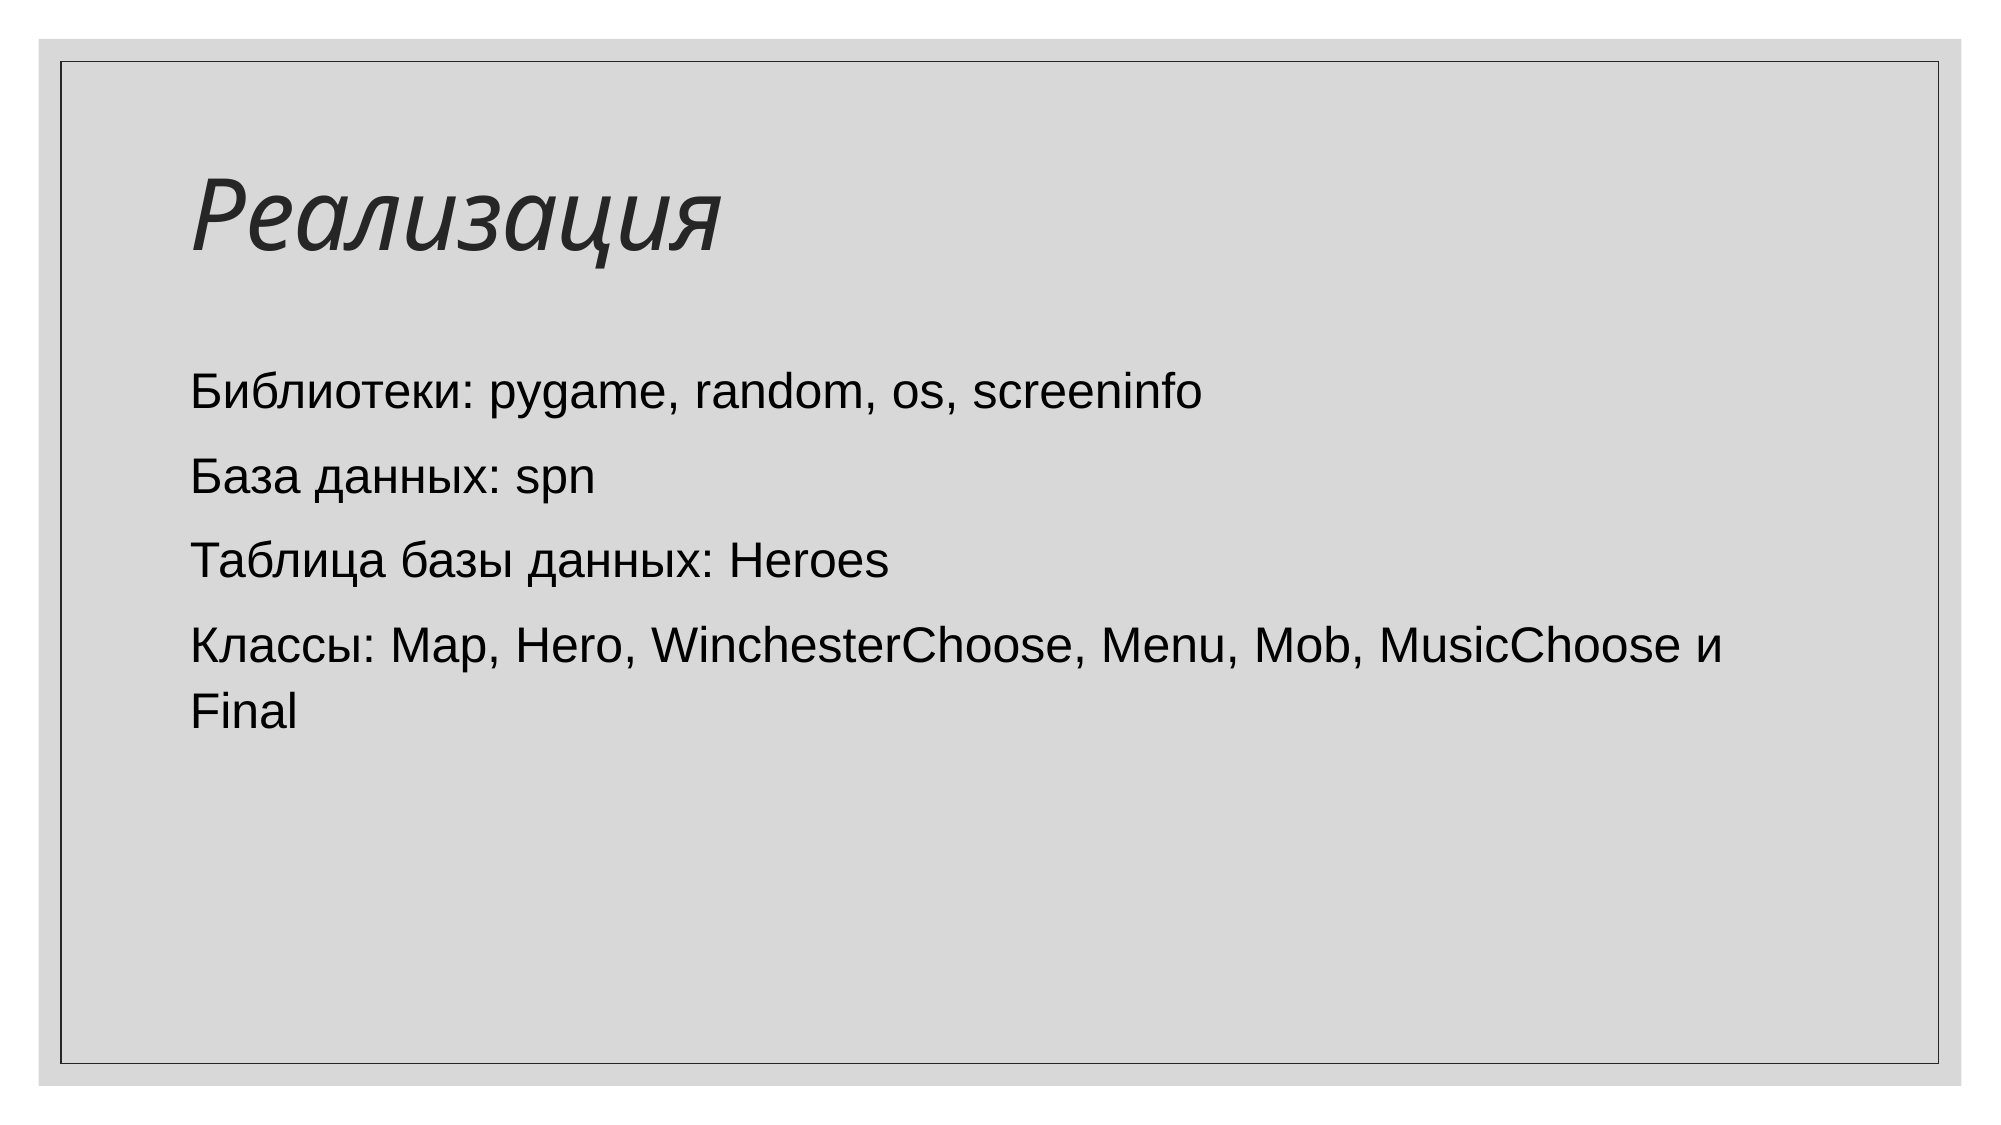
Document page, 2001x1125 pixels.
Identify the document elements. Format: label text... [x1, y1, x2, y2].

title Реализация [174, 105, 1825, 331]
list Библиотеки: pygame, random, os, screeninfo База данных: spn Таблица базы данных: Heroes Классы: Map, Hero, WinchesterChoose, Menu, Mob, MusicChoose и Final [174, 345, 1825, 977]
